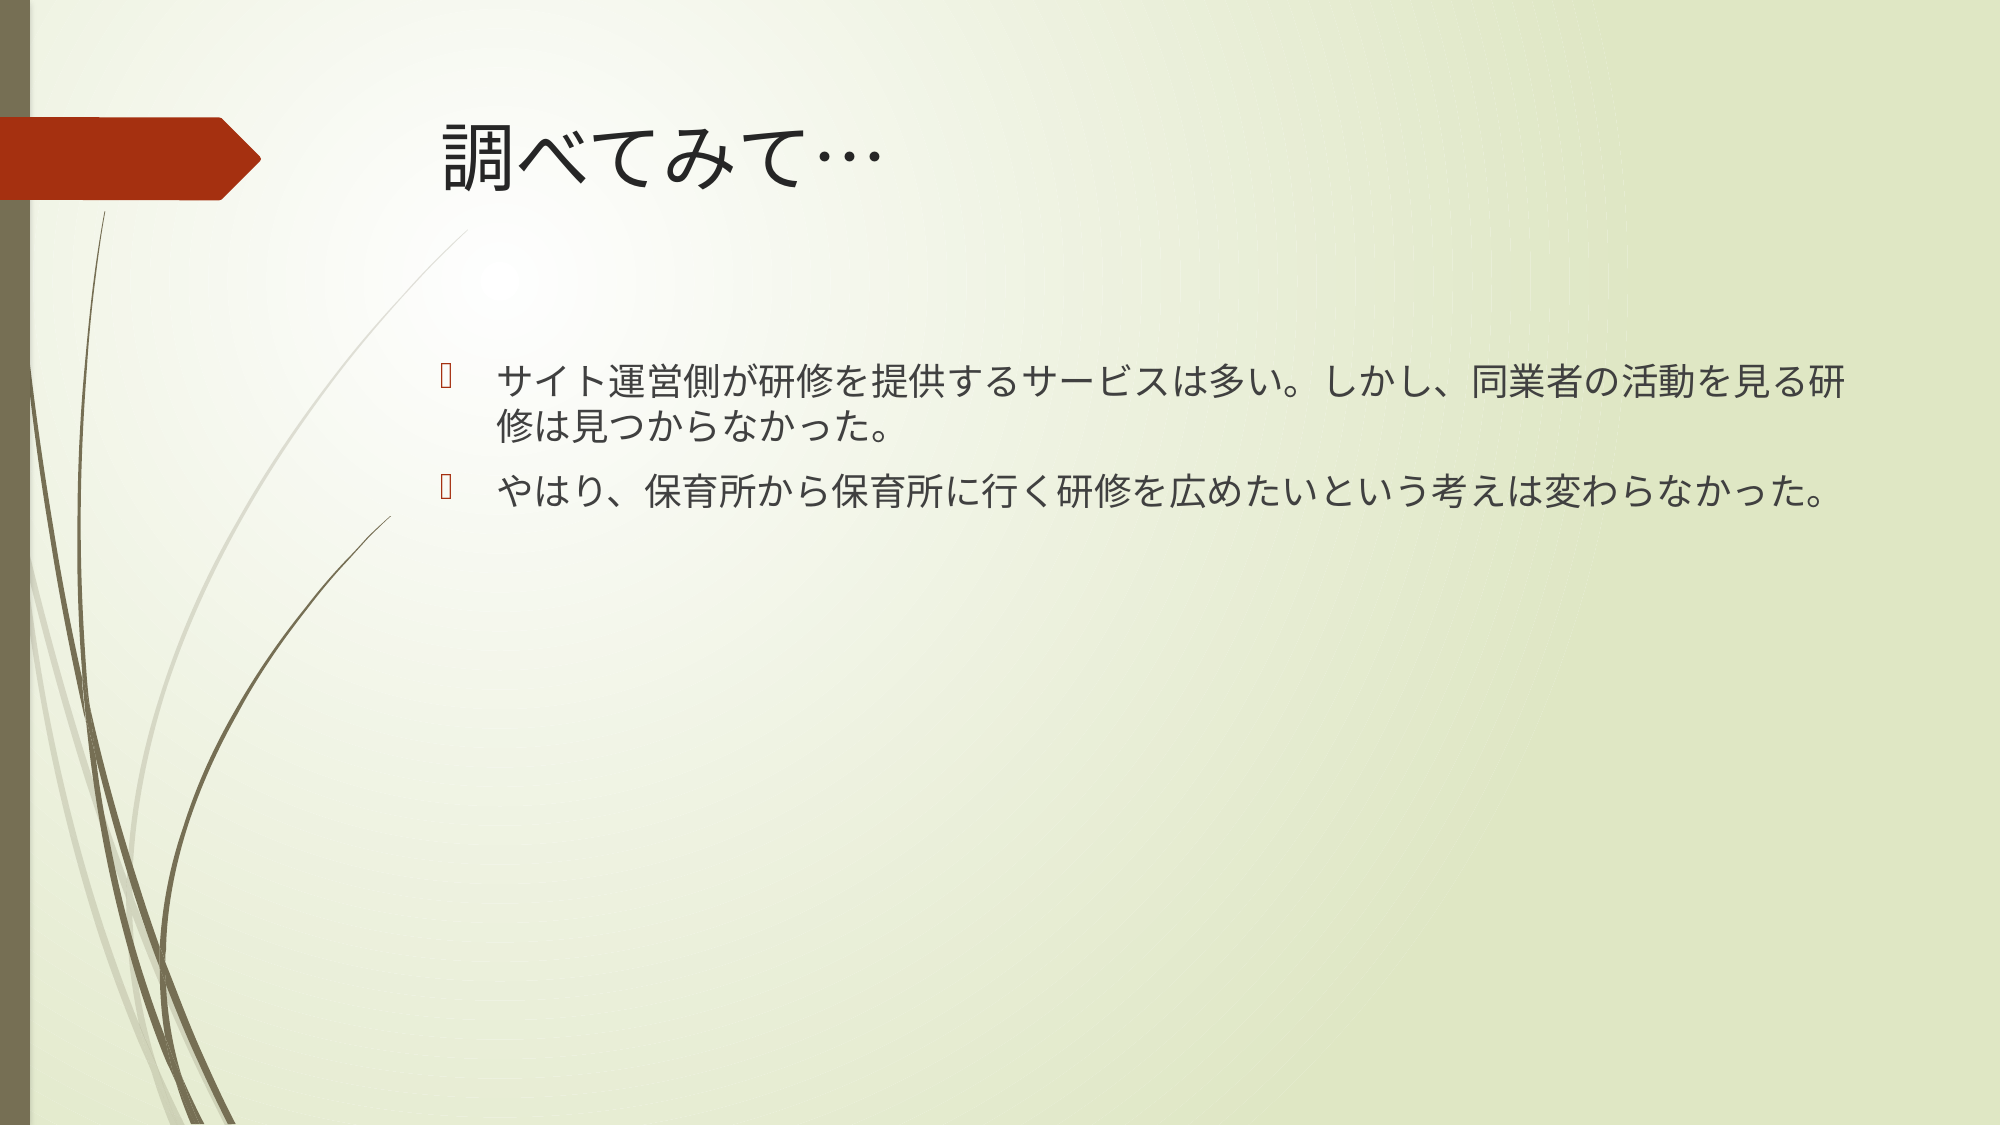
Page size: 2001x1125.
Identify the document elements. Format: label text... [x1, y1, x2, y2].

list サイト運営側が研修を提供するサービスは多い。しかし、同業者の活動を見る研修は見つからなかった。 やはり、保育所から保育所に行く研修を広めたいという考えは変わらなかった。 [424, 350, 1888, 970]
title 調べてみて… [425, 102, 1888, 313]
